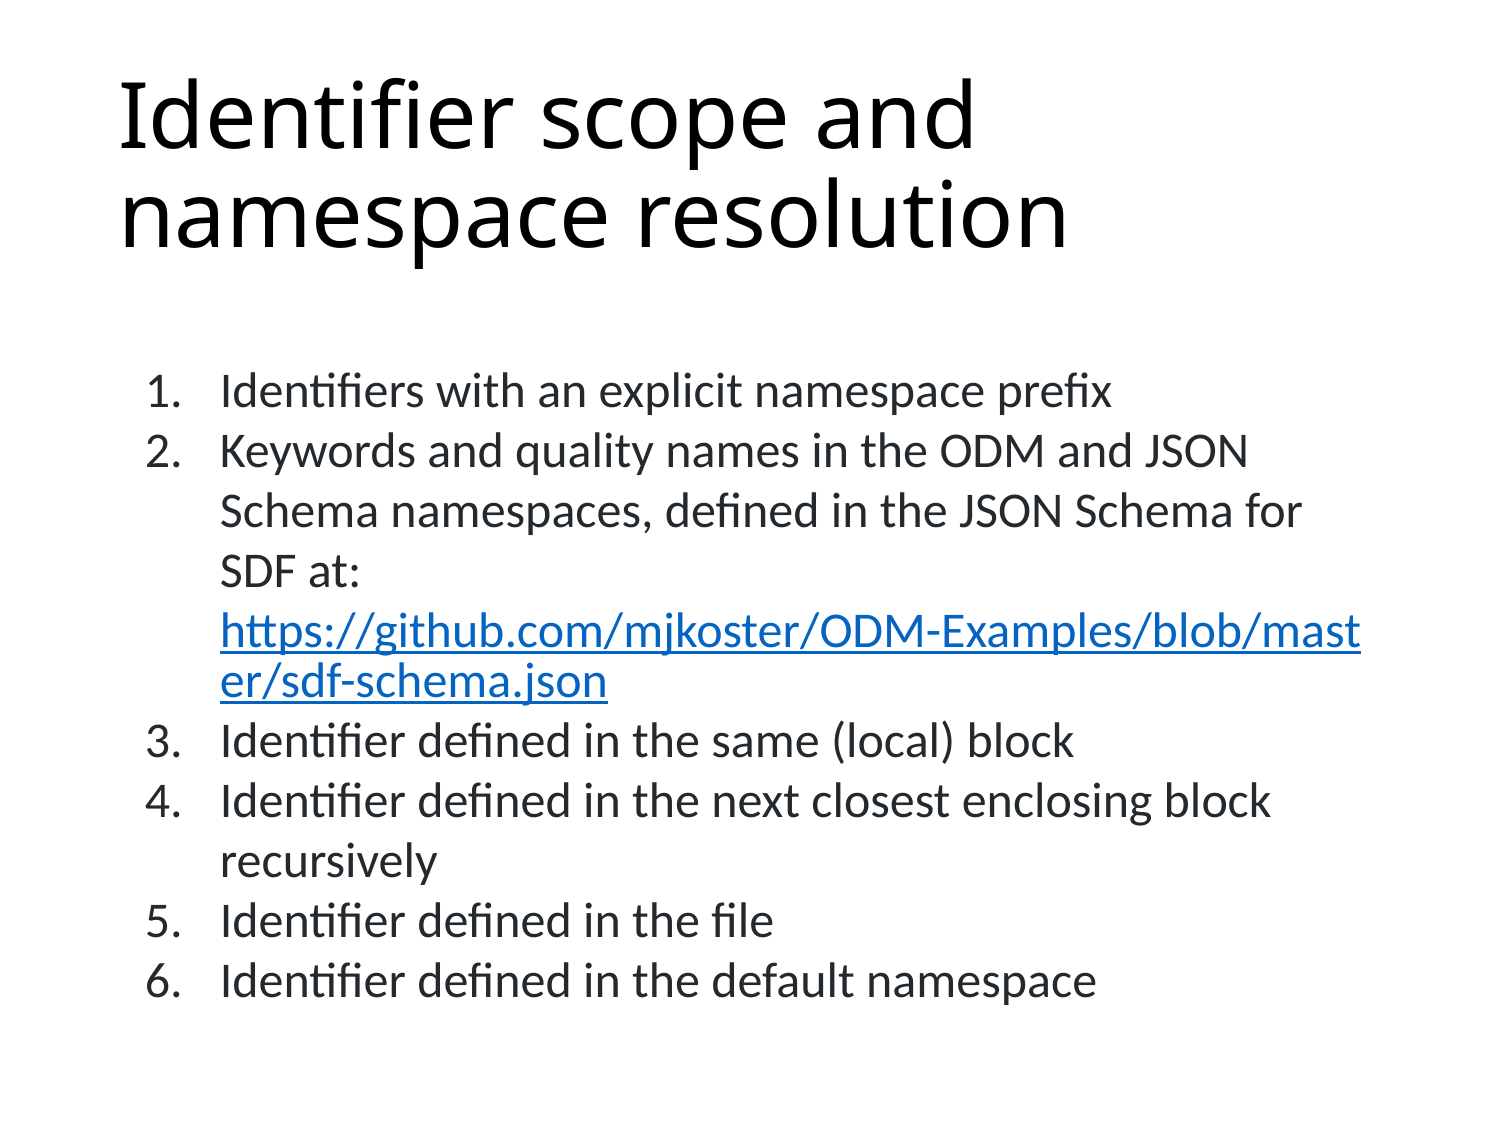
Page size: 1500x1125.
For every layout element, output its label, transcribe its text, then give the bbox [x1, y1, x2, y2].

title Identifier scope and namespace resolution [103, 59, 1397, 278]
text_box Identifiers with an explicit namespace prefix Keywords and quality names in the ODM and JSON Schema namespaces, defined in the JSON Schema for SDF at: https://github.com/mjkoster/ODM-Examples/blob/master/sdf-schema.json Identifier defined in the same (local) block Identifier defined in the next closest enclosing block recursively Identifier defined in the file Identifier defined in the default namespace [130, 350, 1397, 966]
